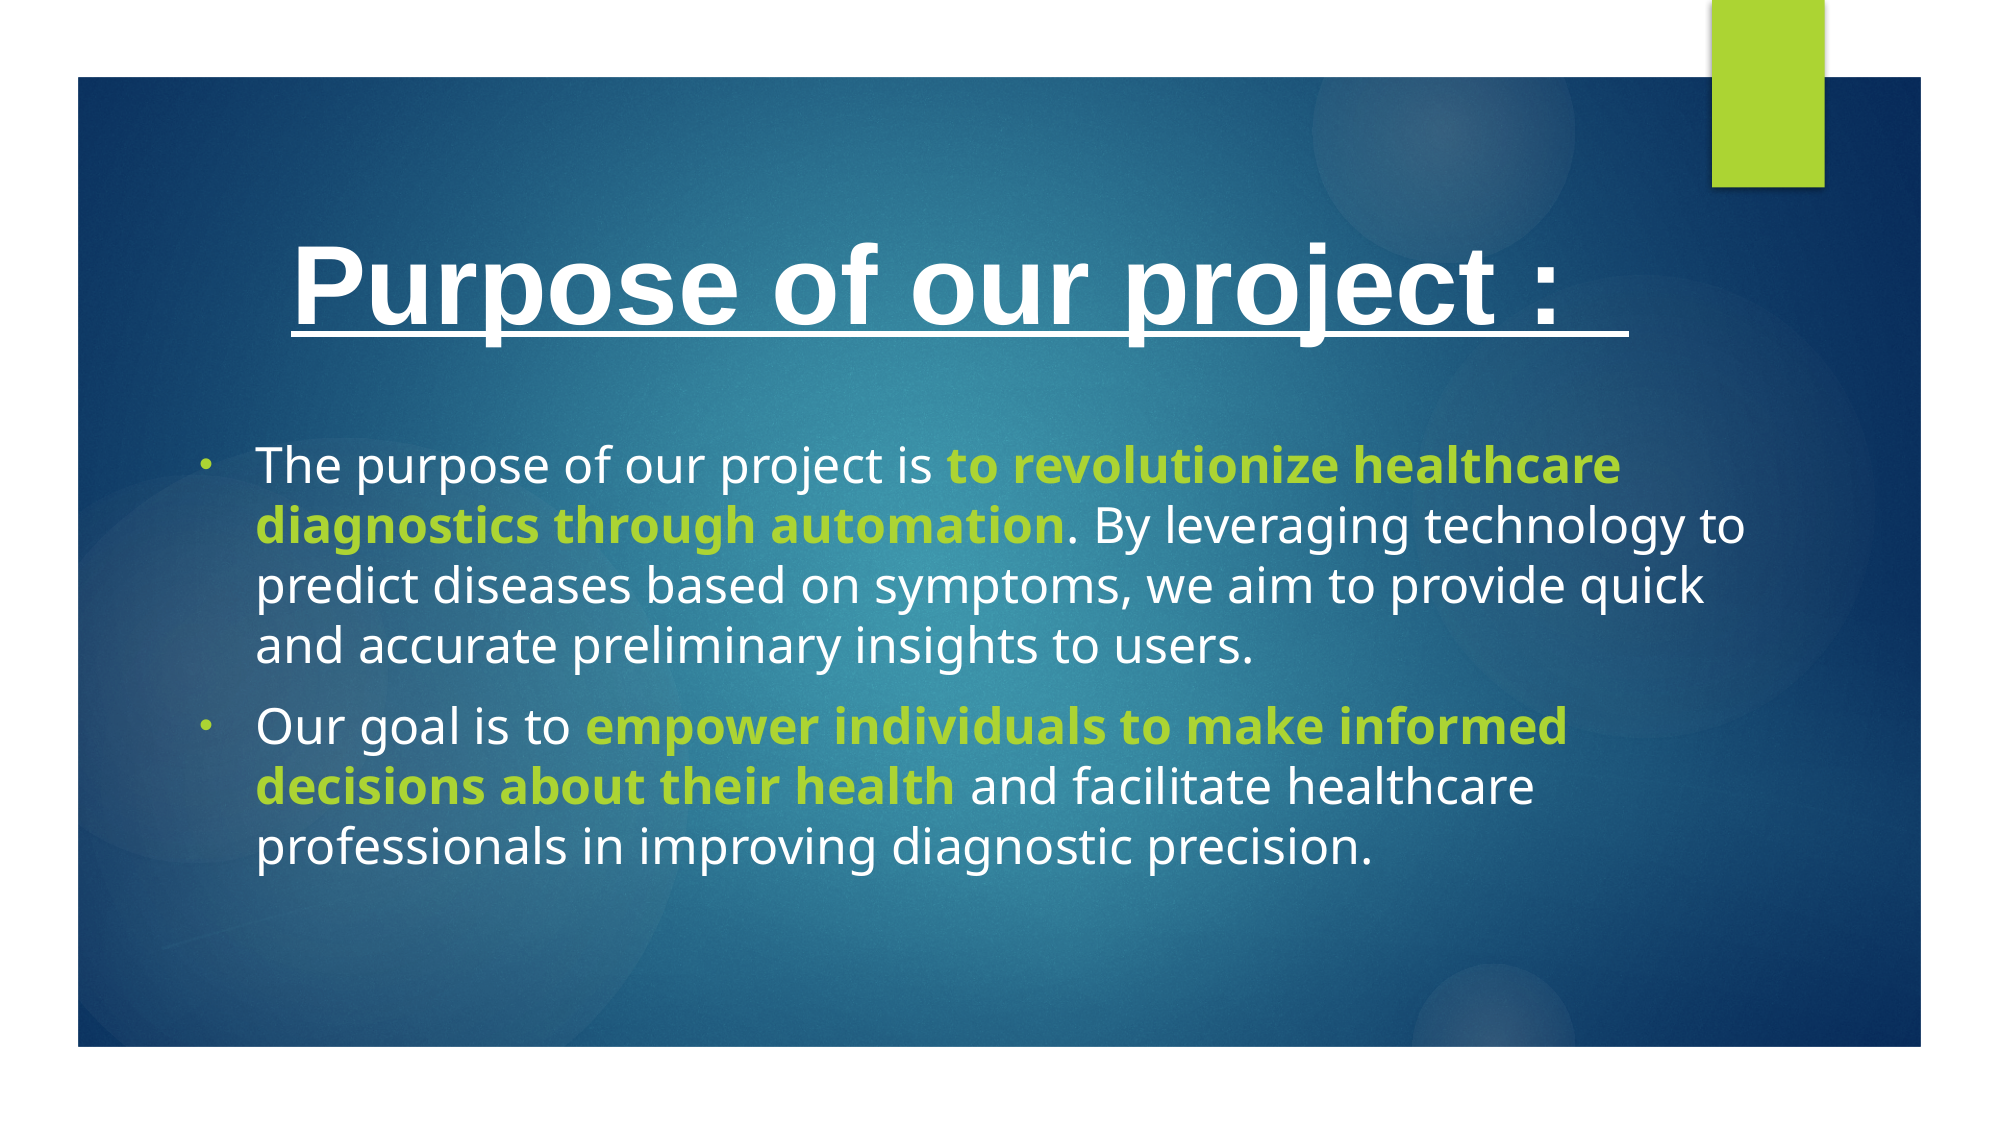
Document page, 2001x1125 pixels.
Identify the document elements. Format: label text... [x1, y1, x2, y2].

text_box Purpose of our project : [276, 181, 1724, 355]
subtitle The purpose of our project is to revolutionize healthcare diagnostics through automation. By leveraging technology to predict diseases based on symptoms, we aim to provide quick and accurate preliminary insights to users. Our goal is to empower individuals to make informed decisions about their health and facilitate healthcare professionals in improving diagnostic precision. [184, 426, 1816, 920]
